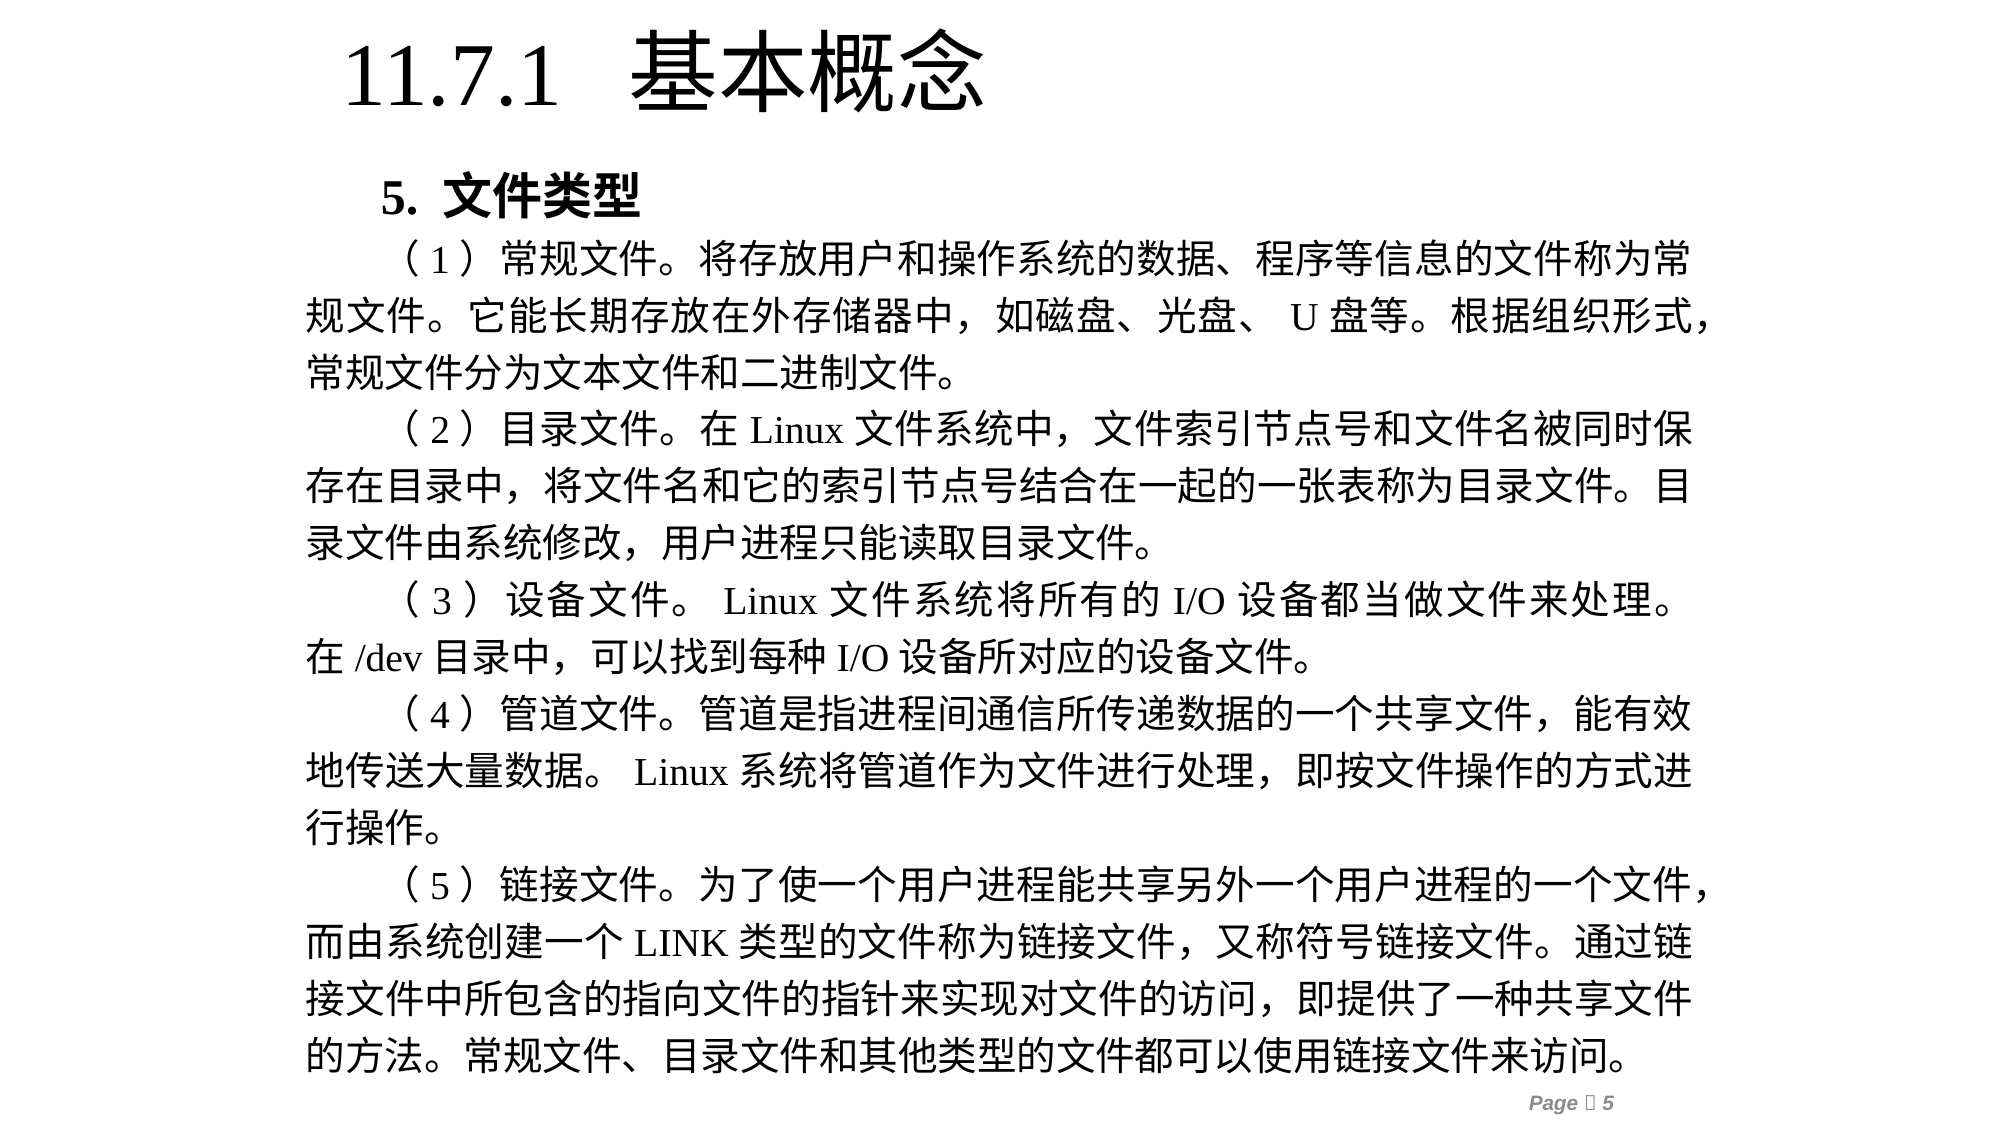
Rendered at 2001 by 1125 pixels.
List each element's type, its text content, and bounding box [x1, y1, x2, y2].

slide_number Page  [1513, 1085, 1750, 1118]
text_box 5. 文件类型 （1）常规文件。将存放用户和操作系统的数据、程序等信息的文件称为常规文件。它能长期存放在外存储器中，如磁盘、光盘、U盘等。根据组织形式，常规文件分为文本文件和二进制文件。 （2）目录文件。在Linux文件系统中，文件索引节点号和文件名被同时保存在目录中，将文件名和它的索引节点号结合在一起的一张表称为目录文件。目录文件由系统修改，用户进程只能读取目录文件。 （3）设备文件。Linux文件系统将所有的I/O设备都当做文件来处理。在/dev目录中，可以找到每种I/O设备所对应的设备文件。 （4）管道文件。管道是指进程间通信所传递数据的一个共享文件，能有效地传送大量数据。Linux系统将管道作为文件进行处理，即按文件操作的方式进行操作。 （5）链接文件。为了使一个用户进程能共享另外一个用户进程的一个文件，而由系统创建一个LINK类型的文件称为链接文件，又称符号链接文件。通过链接文件中所包含的指向文件的指针来实现对文件的访问，即提供了一种共享文件的方法。常规文件、目录文件和其他类型的文件都可以使用链接文件来访问。 [291, 144, 1709, 1086]
title 11.7.1 基本概念 [326, 19, 1284, 133]
